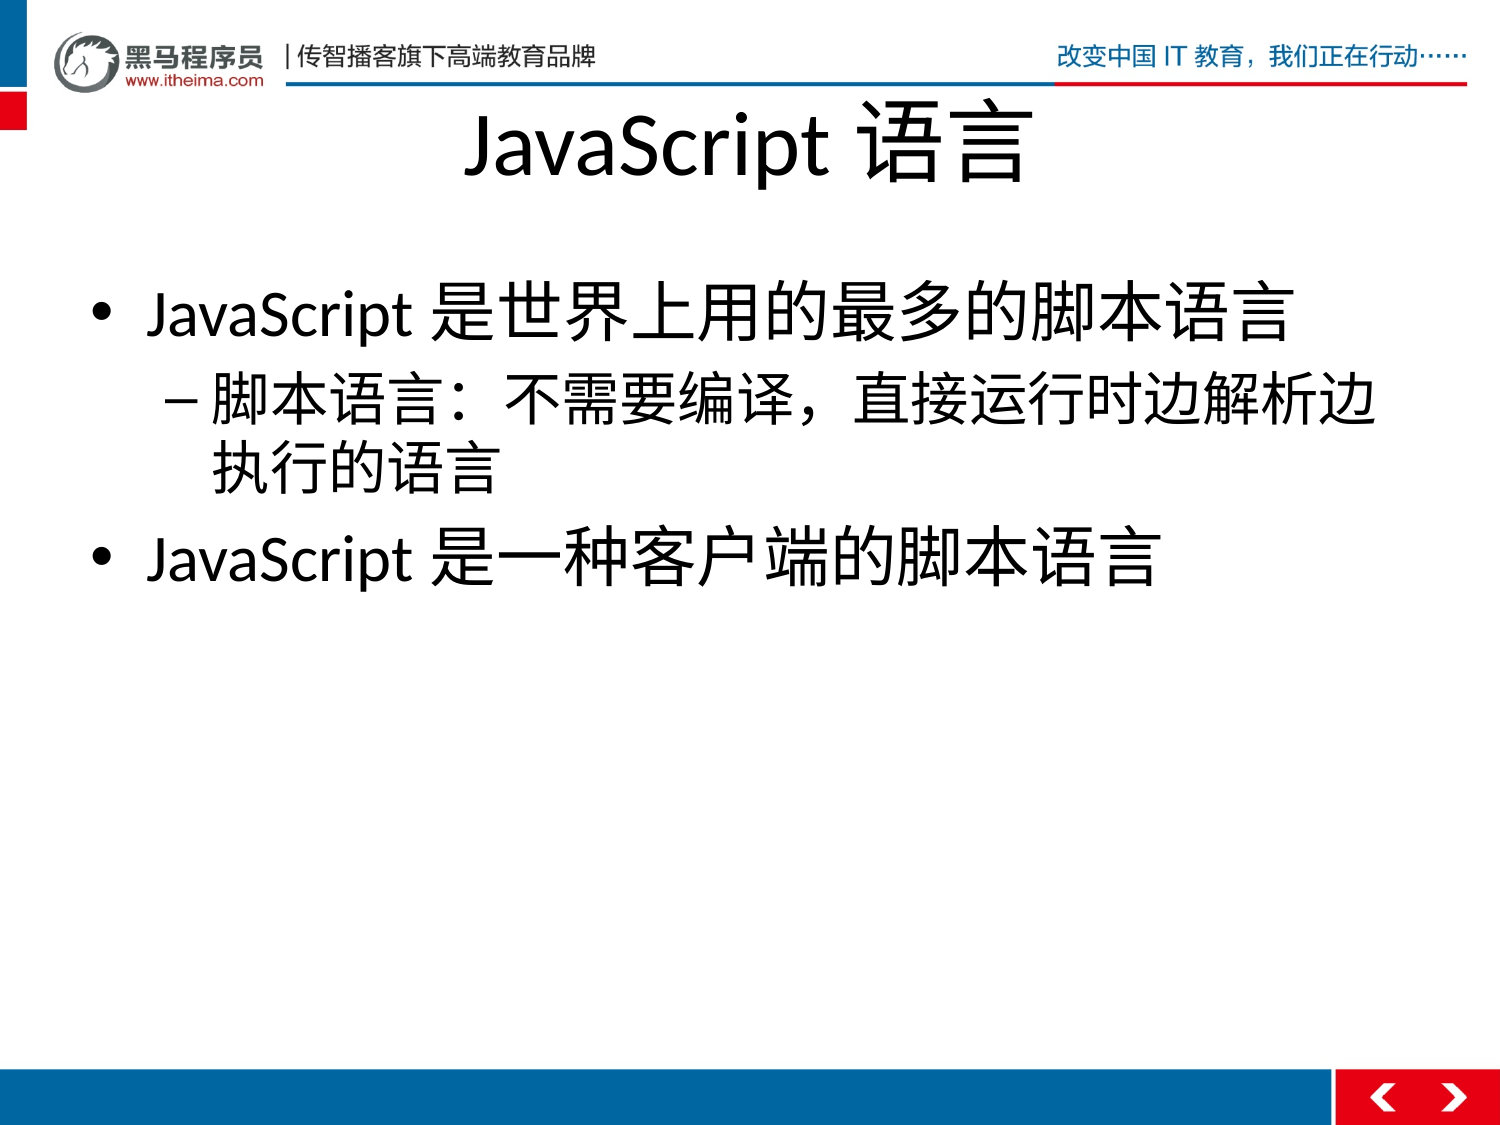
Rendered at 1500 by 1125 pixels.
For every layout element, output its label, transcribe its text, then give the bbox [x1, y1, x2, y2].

title JavaScript语言 [75, 45, 1425, 233]
picture [0, 0, 1500, 1125]
list JavaScript是世界上用的最多的脚本语言 脚本语言：不需要编译，直接运行时边解析边执行的语言 JavaScript是一种客户端的脚本语言 [75, 262, 1425, 1005]
